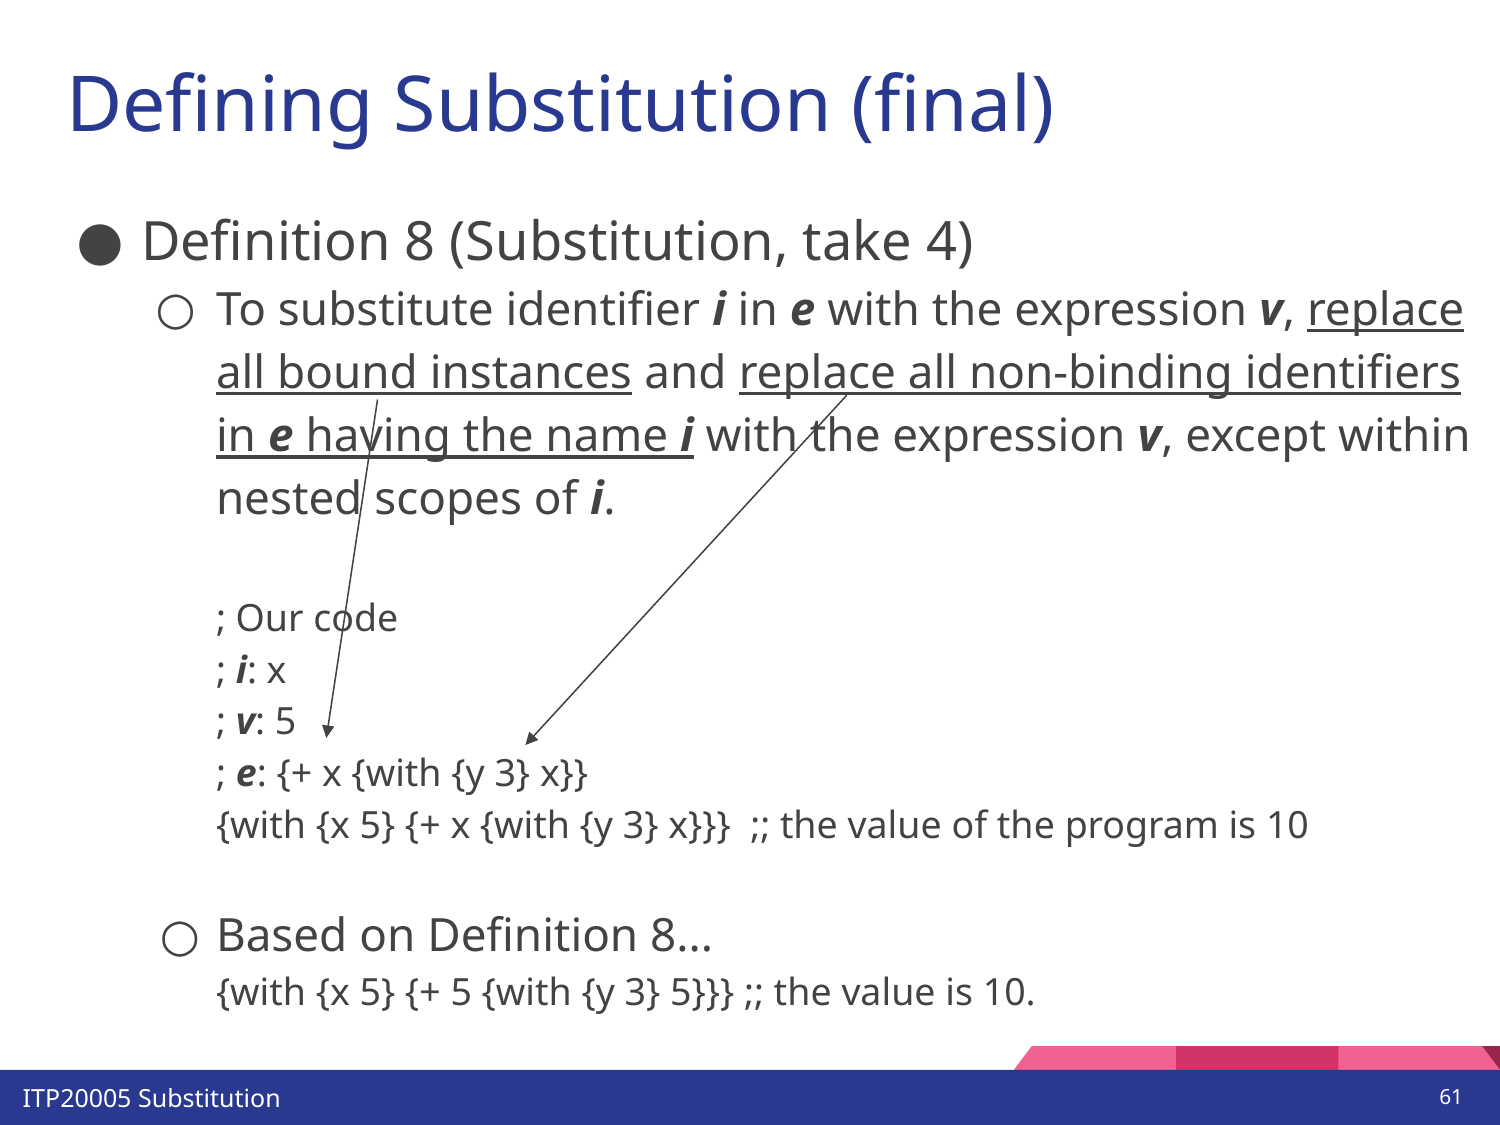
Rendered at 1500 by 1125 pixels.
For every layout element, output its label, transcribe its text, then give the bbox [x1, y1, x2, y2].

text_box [326, 399, 378, 739]
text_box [525, 394, 847, 746]
title Defining Substitution (final) [51, 39, 1449, 173]
slide_number ‹#› [1387, 1054, 1478, 1125]
list Definition 8 (Substitution, take 4) To substitute identifier i in e with the expression v, replace all bound instances and replace all non-binding identifiers in e having the name i with the expression v, except within nested scopes of i. ; Our code ; i: x ; v: 5 ; e: {+ x {with {y 3} x}} {with {x 5} {+ x {with {y 3} x}}} ;; the value of the program is 10 Based on Definition 8... {with {x 5} {+ 5 {with {y 3} 5}}} ;; the value is 10. [51, 181, 1500, 1046]
